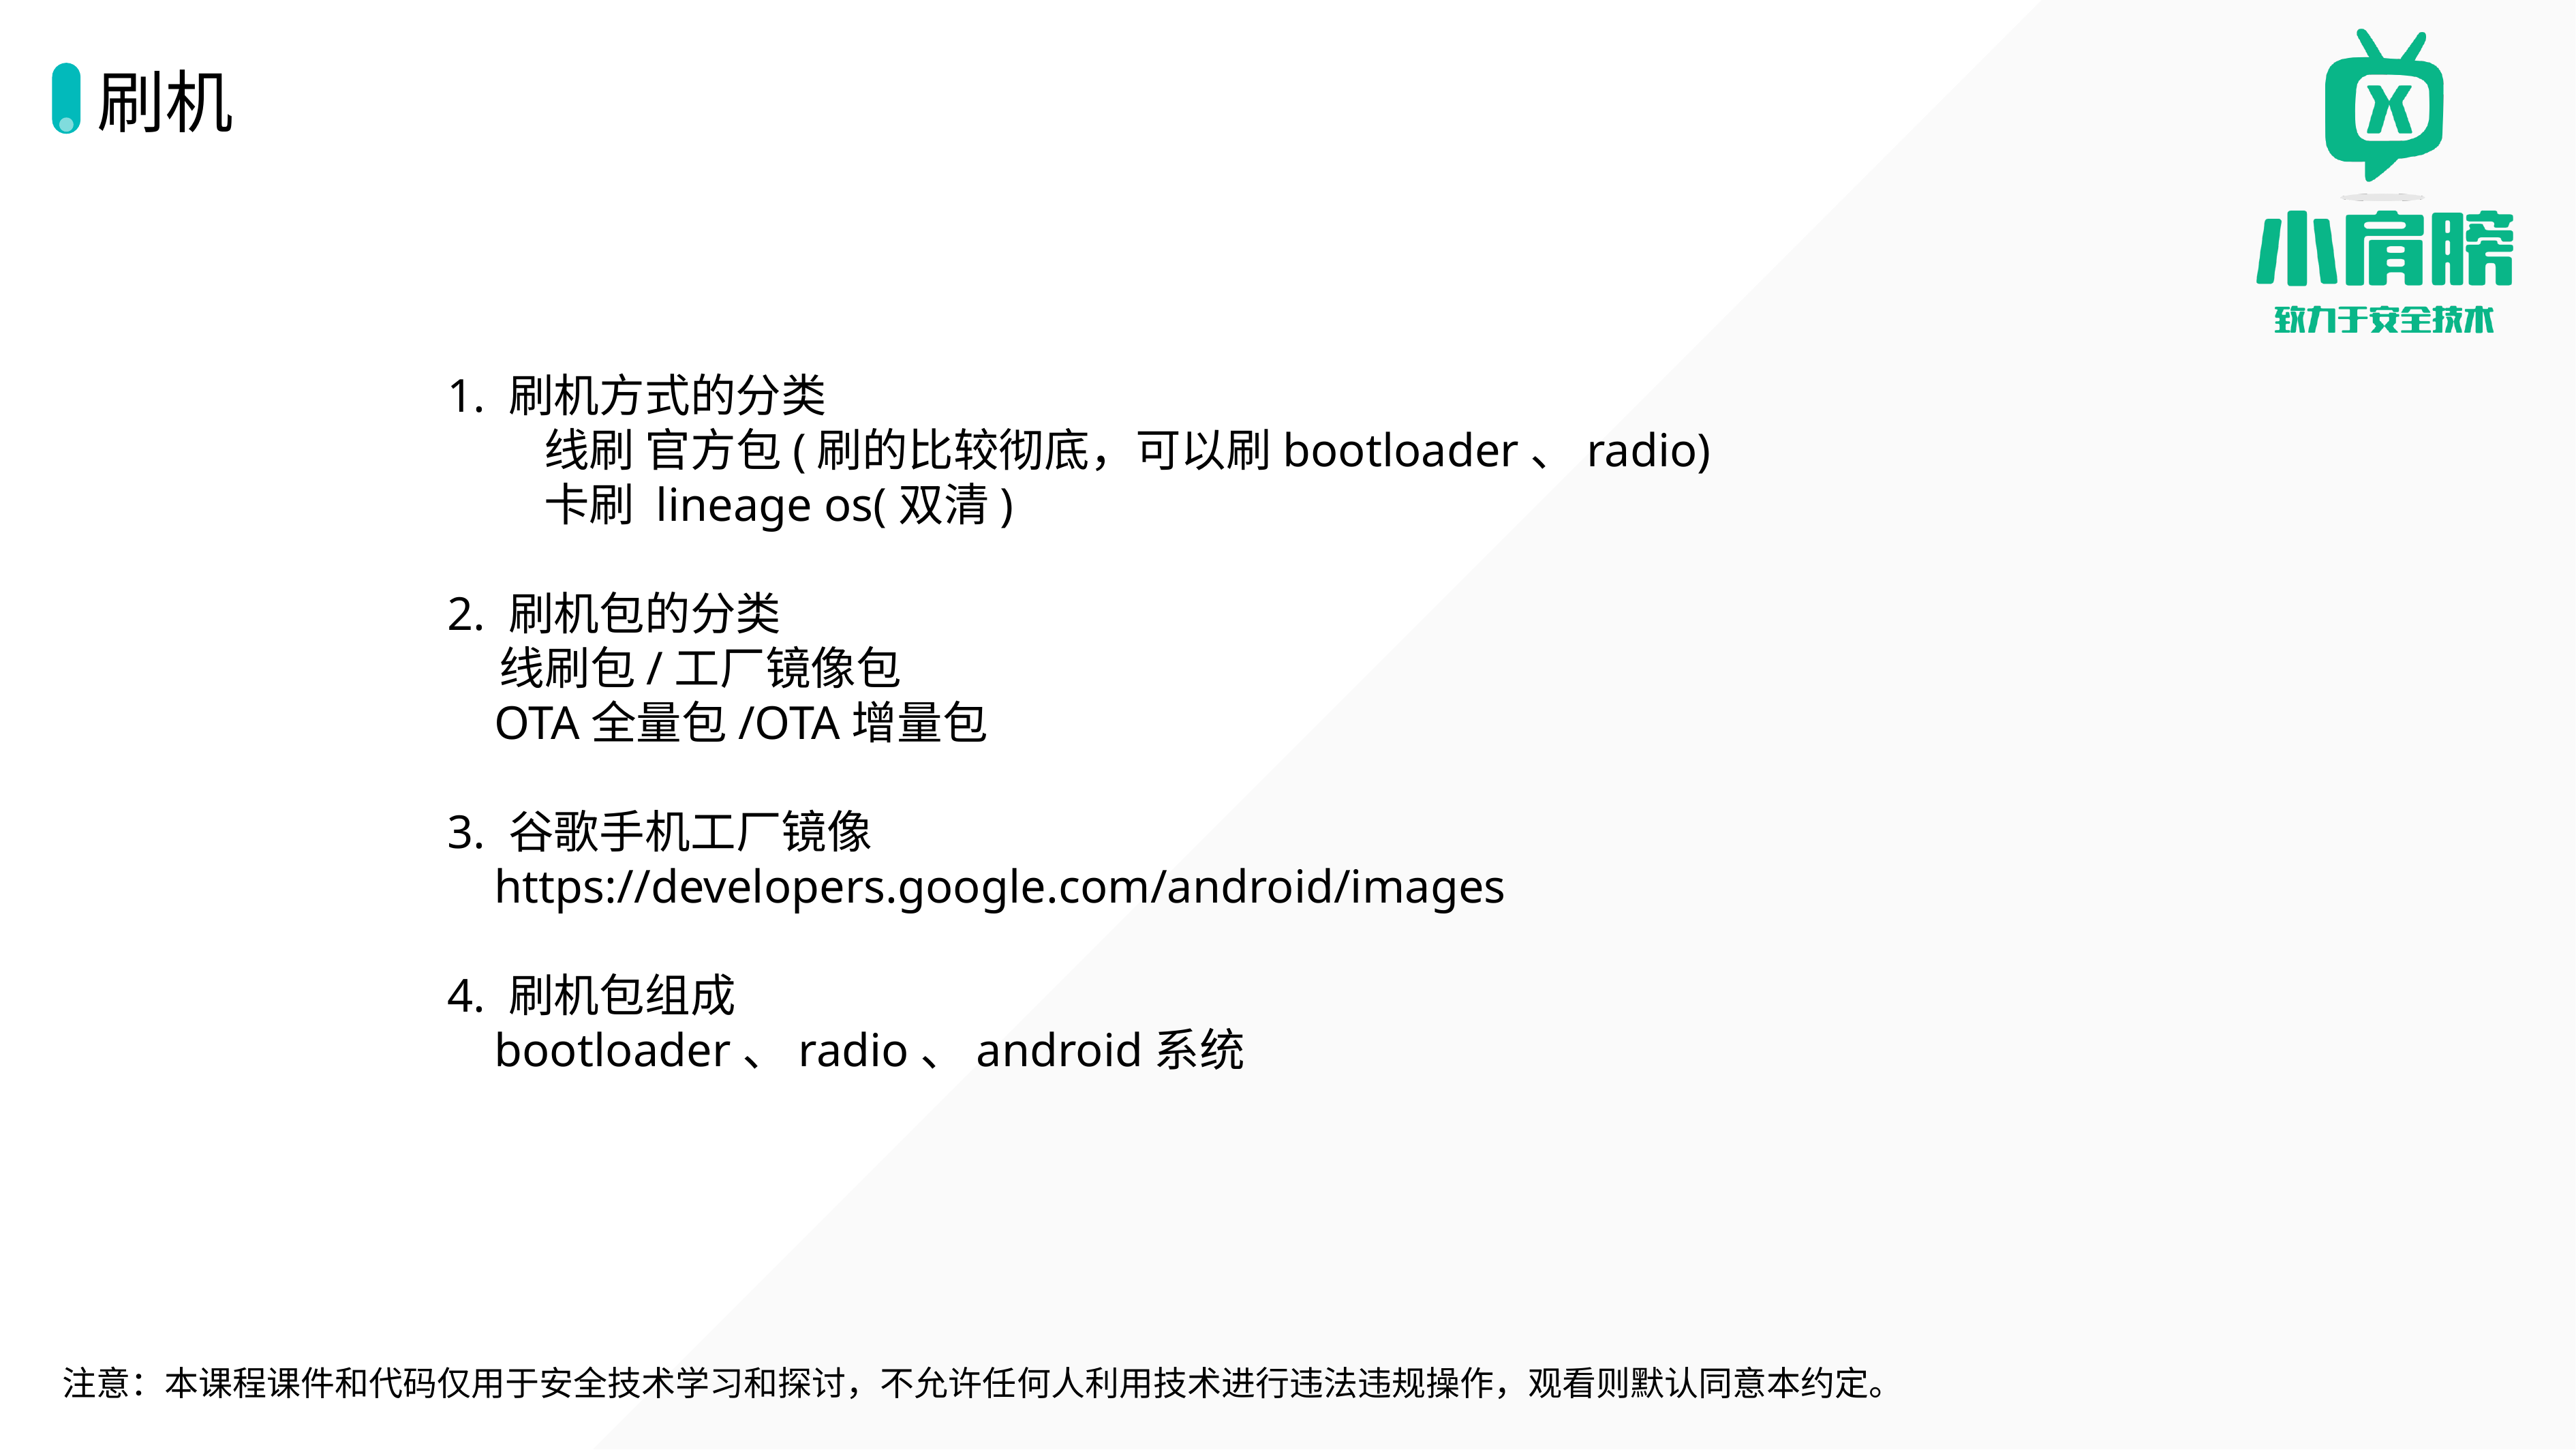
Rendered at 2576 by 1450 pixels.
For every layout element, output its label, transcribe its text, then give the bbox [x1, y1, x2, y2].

text_box 1. 刷机方式的分类 线刷 官方包(刷的比较彻底，可以刷bootloader、radio) 卡刷 lineage os(双清) 2. 刷机包的分类 线刷包/工厂镜像包 OTA全量包/OTA增量包 3. 谷歌手机工厂镜像 https://developers.google.com/android/images 4. 刷机包组成 bootloader、radio、android系统 [442, 361, 1828, 1081]
picture [2216, 0, 2561, 361]
title 刷机 [87, 0, 1405, 232]
